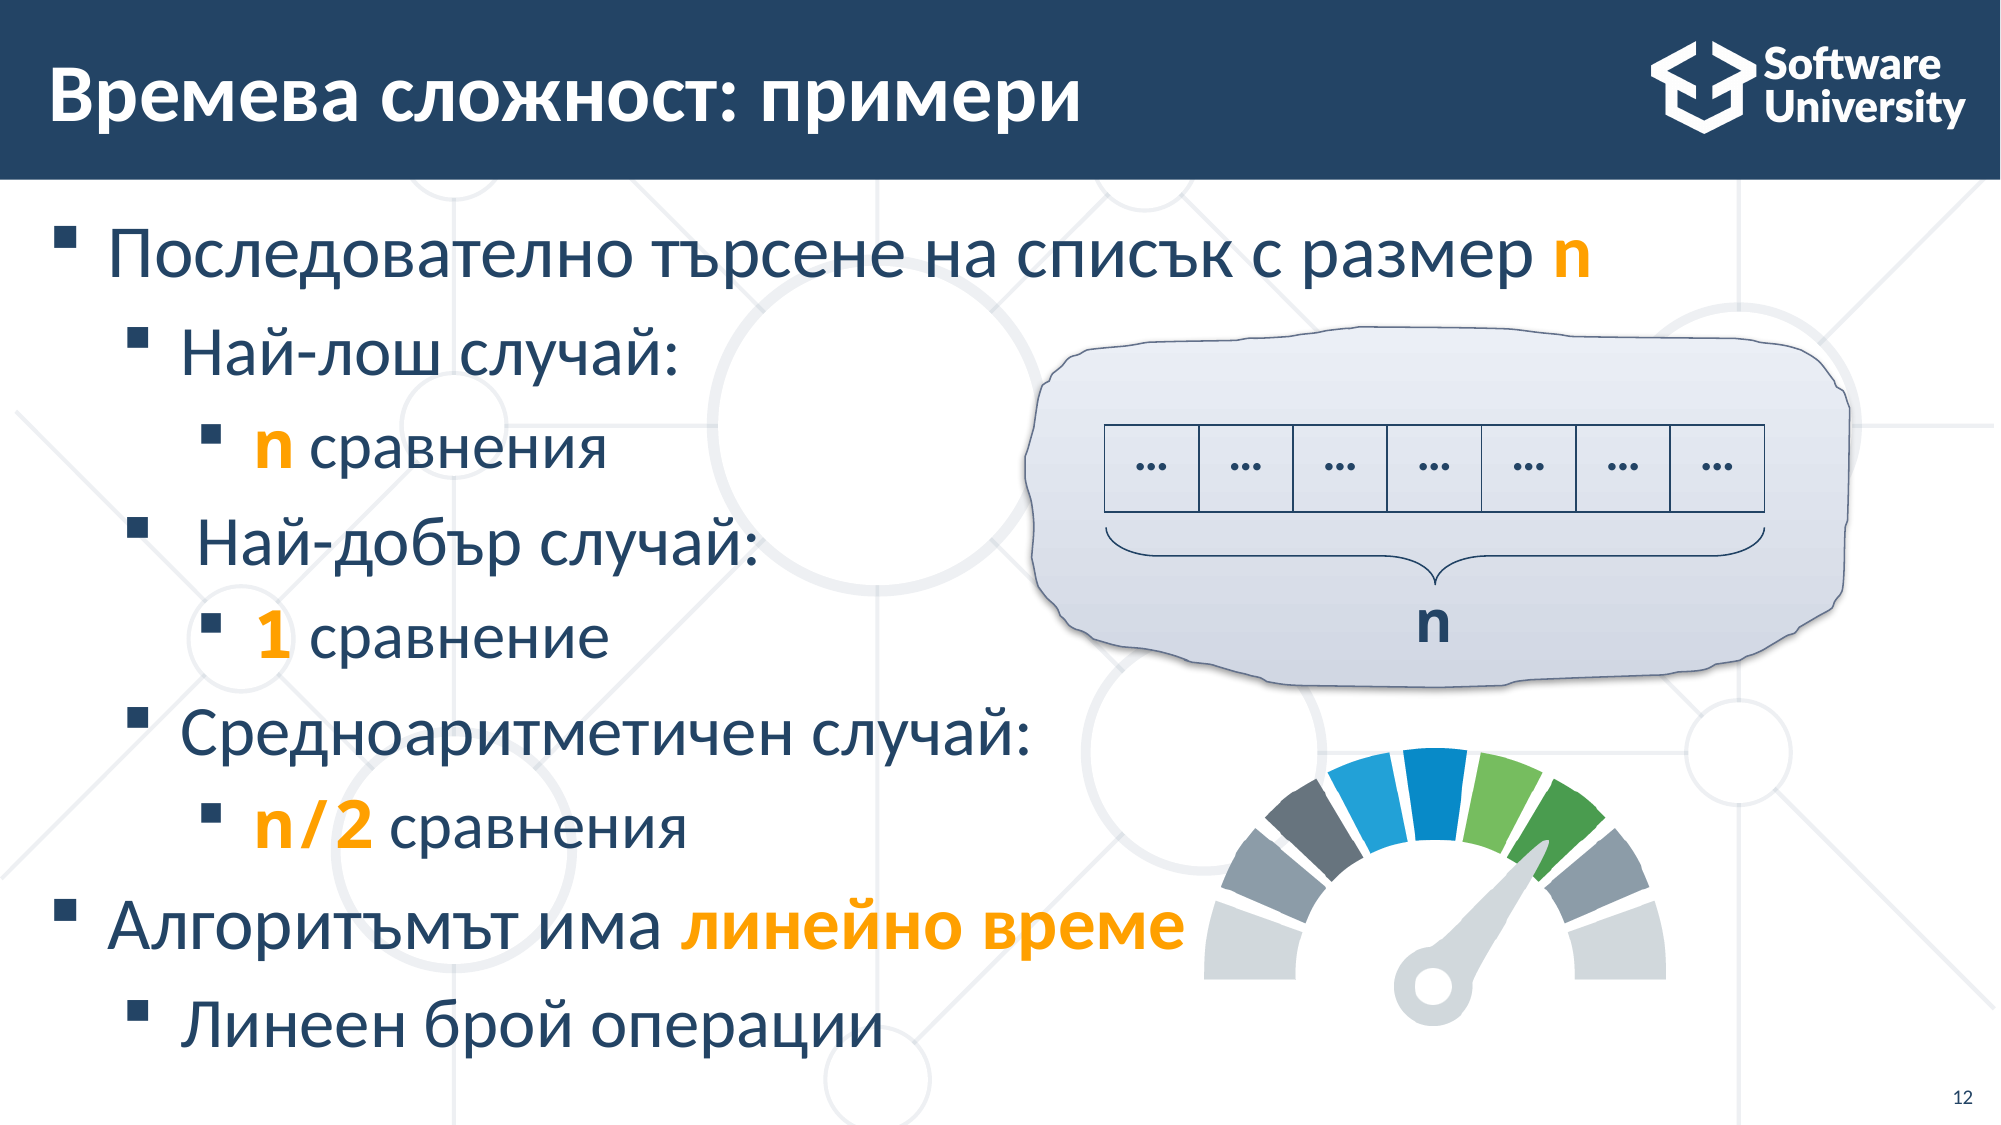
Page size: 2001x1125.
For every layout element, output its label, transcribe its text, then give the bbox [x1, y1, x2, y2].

slide_number 12 [1927, 1067, 1989, 1117]
picture [1651, 41, 1966, 134]
title Времева сложност: примери [31, 16, 1625, 162]
table_header … [1294, 426, 1386, 511]
table_header … [1388, 426, 1481, 511]
table_header … [1105, 426, 1198, 511]
text_box [1105, 527, 1766, 576]
text_box [1024, 326, 1851, 689]
table_header … [1671, 426, 1764, 511]
list Последователно търсене на списък с размер n Най-лош случай: n сравнения Най-добър случай: 1 сравнение Средноаритметичен случай: n/2 сравнения Алгоритъмът има линейно време Линеен брой операции [31, 196, 1970, 1104]
table_header … [1577, 426, 1669, 511]
table_header … [1200, 426, 1292, 511]
picture [1190, 742, 1687, 1038]
text_box n [1396, 576, 1471, 662]
table_header … [1482, 426, 1575, 511]
